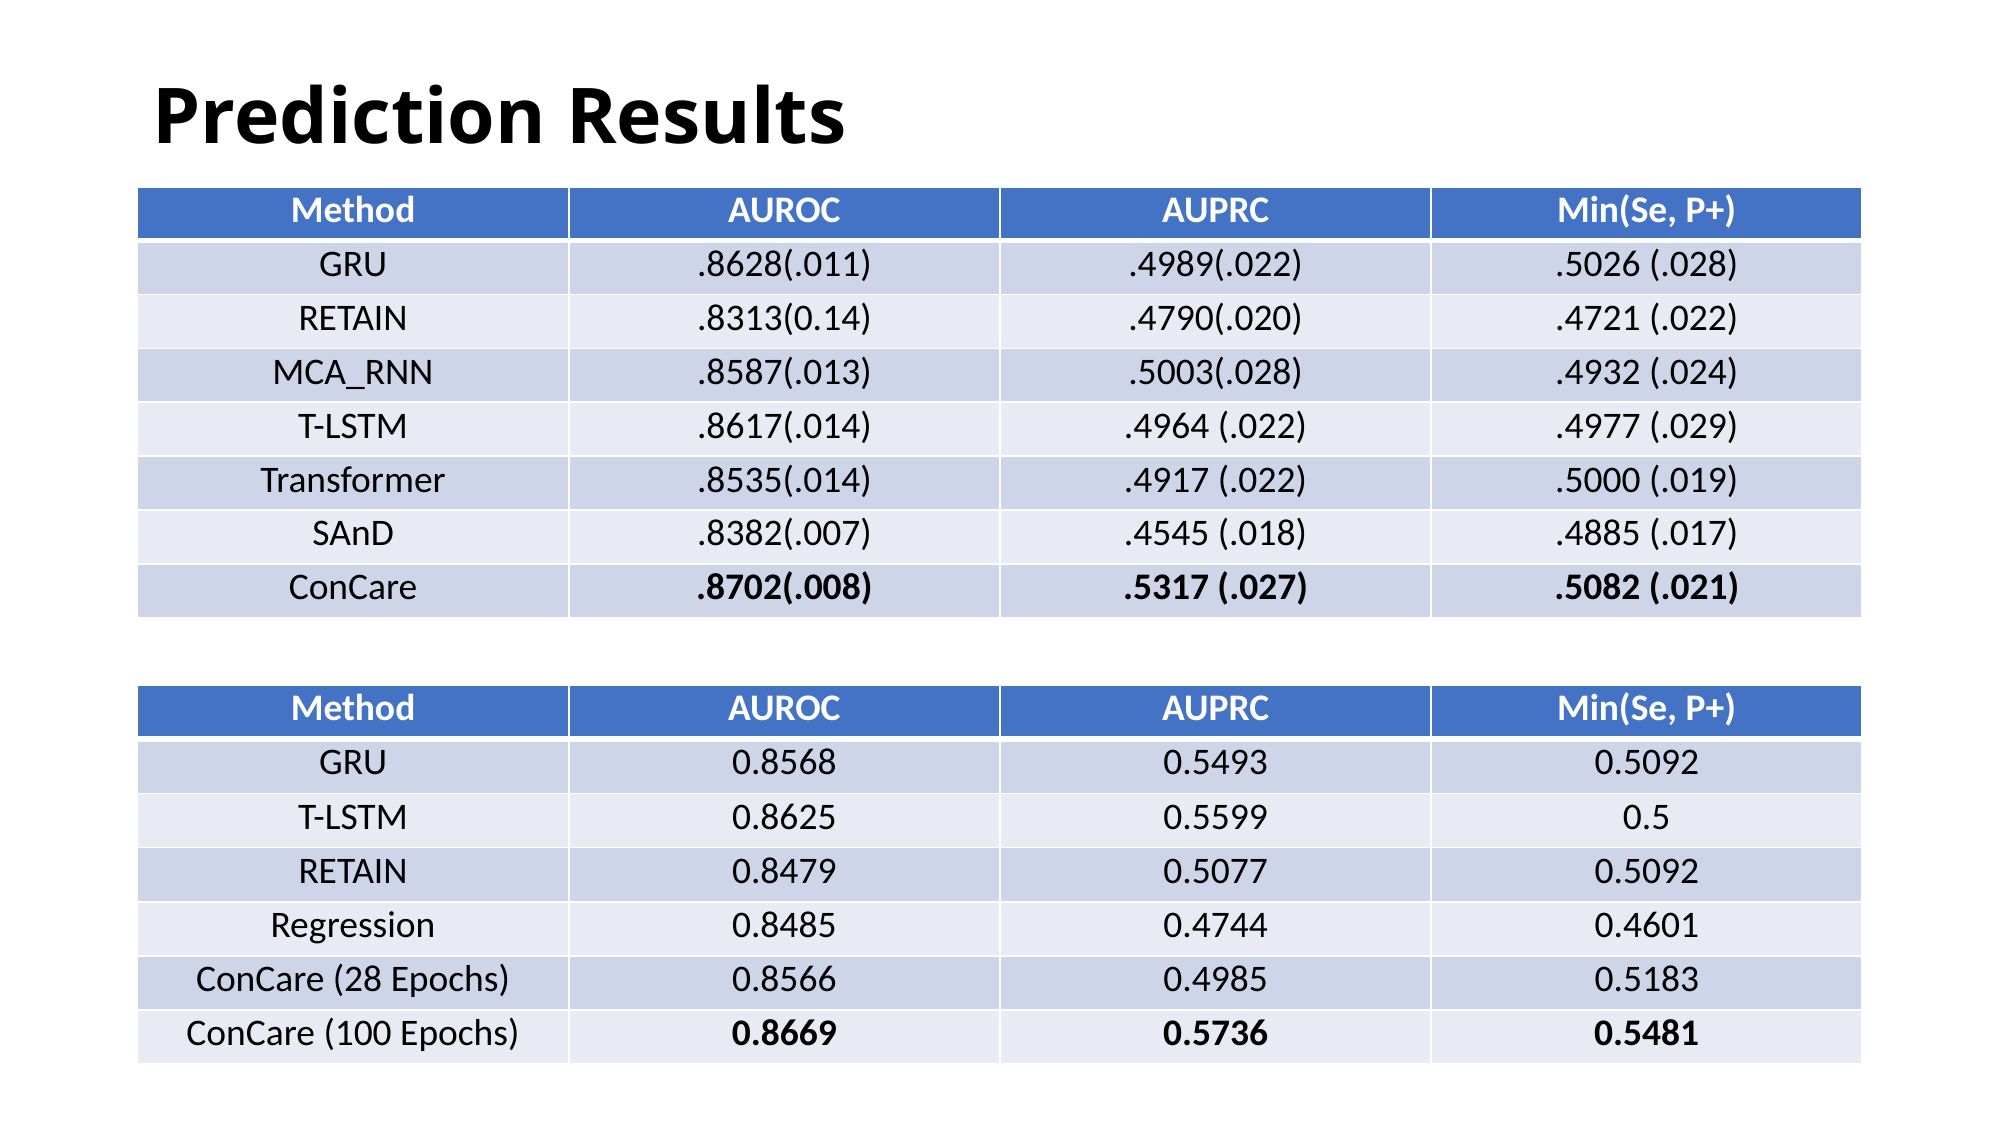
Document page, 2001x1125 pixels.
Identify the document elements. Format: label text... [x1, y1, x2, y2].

table_cell .8535(.014) [570, 457, 999, 509]
table_cell 0.5 [1432, 794, 1861, 847]
table_cell 0.5183 [1432, 957, 1861, 1009]
table_header Method [138, 686, 568, 736]
table_cell .4932 (.024) [1432, 349, 1861, 401]
table_cell 0.8625 [570, 794, 999, 847]
table_cell 0.4744 [1001, 903, 1430, 955]
table_cell Transformer [138, 457, 568, 509]
table_cell .4964 (.022) [1001, 403, 1430, 455]
table_cell T-LSTM [138, 794, 568, 847]
table_cell .4917 (.022) [1001, 457, 1430, 509]
table_cell 0.8566 [570, 957, 999, 1009]
table_cell .4977 (.029) [1432, 403, 1861, 455]
table_cell .4545 (.018) [1001, 511, 1430, 563]
table_cell ConCare [138, 565, 568, 617]
table_cell .5082 (.021) [1432, 565, 1861, 617]
table_cell GRU [138, 742, 568, 793]
table_cell .4790(.020) [1001, 295, 1430, 348]
table_cell ConCare (28 Epochs) [138, 957, 568, 1009]
table_cell RETAIN [138, 848, 568, 901]
table_header Method [138, 188, 568, 238]
table_cell .4989(.022) [1001, 243, 1430, 294]
table_cell 0.5092 [1432, 742, 1861, 793]
table_cell 0.5077 [1001, 848, 1430, 901]
table_cell .8617(.014) [570, 403, 999, 455]
table_cell .5026 (.028) [1432, 243, 1861, 294]
title Prediction Results [137, 69, 1863, 169]
table_cell .5317 (.027) [1001, 565, 1430, 617]
table_cell Regression [138, 903, 568, 955]
table_cell MCA_RNN [138, 349, 568, 401]
table_cell RETAIN [138, 295, 568, 348]
table_cell ConCare (100 Epochs) [138, 1011, 568, 1063]
table_cell 0.5481 [1432, 1011, 1861, 1063]
table_cell .8702(.008) [570, 565, 999, 617]
table_cell 0.5493 [1001, 742, 1430, 793]
table_cell .4721 (.022) [1432, 295, 1861, 348]
table_cell 0.5736 [1001, 1011, 1430, 1063]
table_cell 0.8485 [570, 903, 999, 955]
table_cell 0.4601 [1432, 903, 1861, 955]
table_header Min(Se, P+) [1432, 188, 1861, 238]
table_cell .8587(.013) [570, 349, 999, 401]
table_cell .8382(.007) [570, 511, 999, 563]
table_header AUPRC [1001, 686, 1430, 736]
table_cell 0.5599 [1001, 794, 1430, 847]
table_cell .4885 (.017) [1432, 511, 1861, 563]
table_cell SAnD [138, 511, 568, 563]
table_cell .5003(.028) [1001, 349, 1430, 401]
table_cell GRU [138, 243, 568, 294]
table_cell 0.8568 [570, 742, 999, 793]
table_header AUROC [570, 188, 999, 238]
table_header Min(Se, P+) [1432, 686, 1861, 736]
table_cell 0.8669 [570, 1011, 999, 1063]
table_cell T-LSTM [138, 403, 568, 455]
table_cell .8628(.011) [570, 243, 999, 294]
table_cell .5000 (.019) [1432, 457, 1861, 509]
table_header AUPRC [1001, 188, 1430, 238]
table_cell 0.8479 [570, 848, 999, 901]
table_header AUROC [570, 686, 999, 736]
table_cell 0.5092 [1432, 848, 1861, 901]
table_cell .8313(0.14) [570, 295, 999, 348]
table_cell 0.4985 [1001, 957, 1430, 1009]
